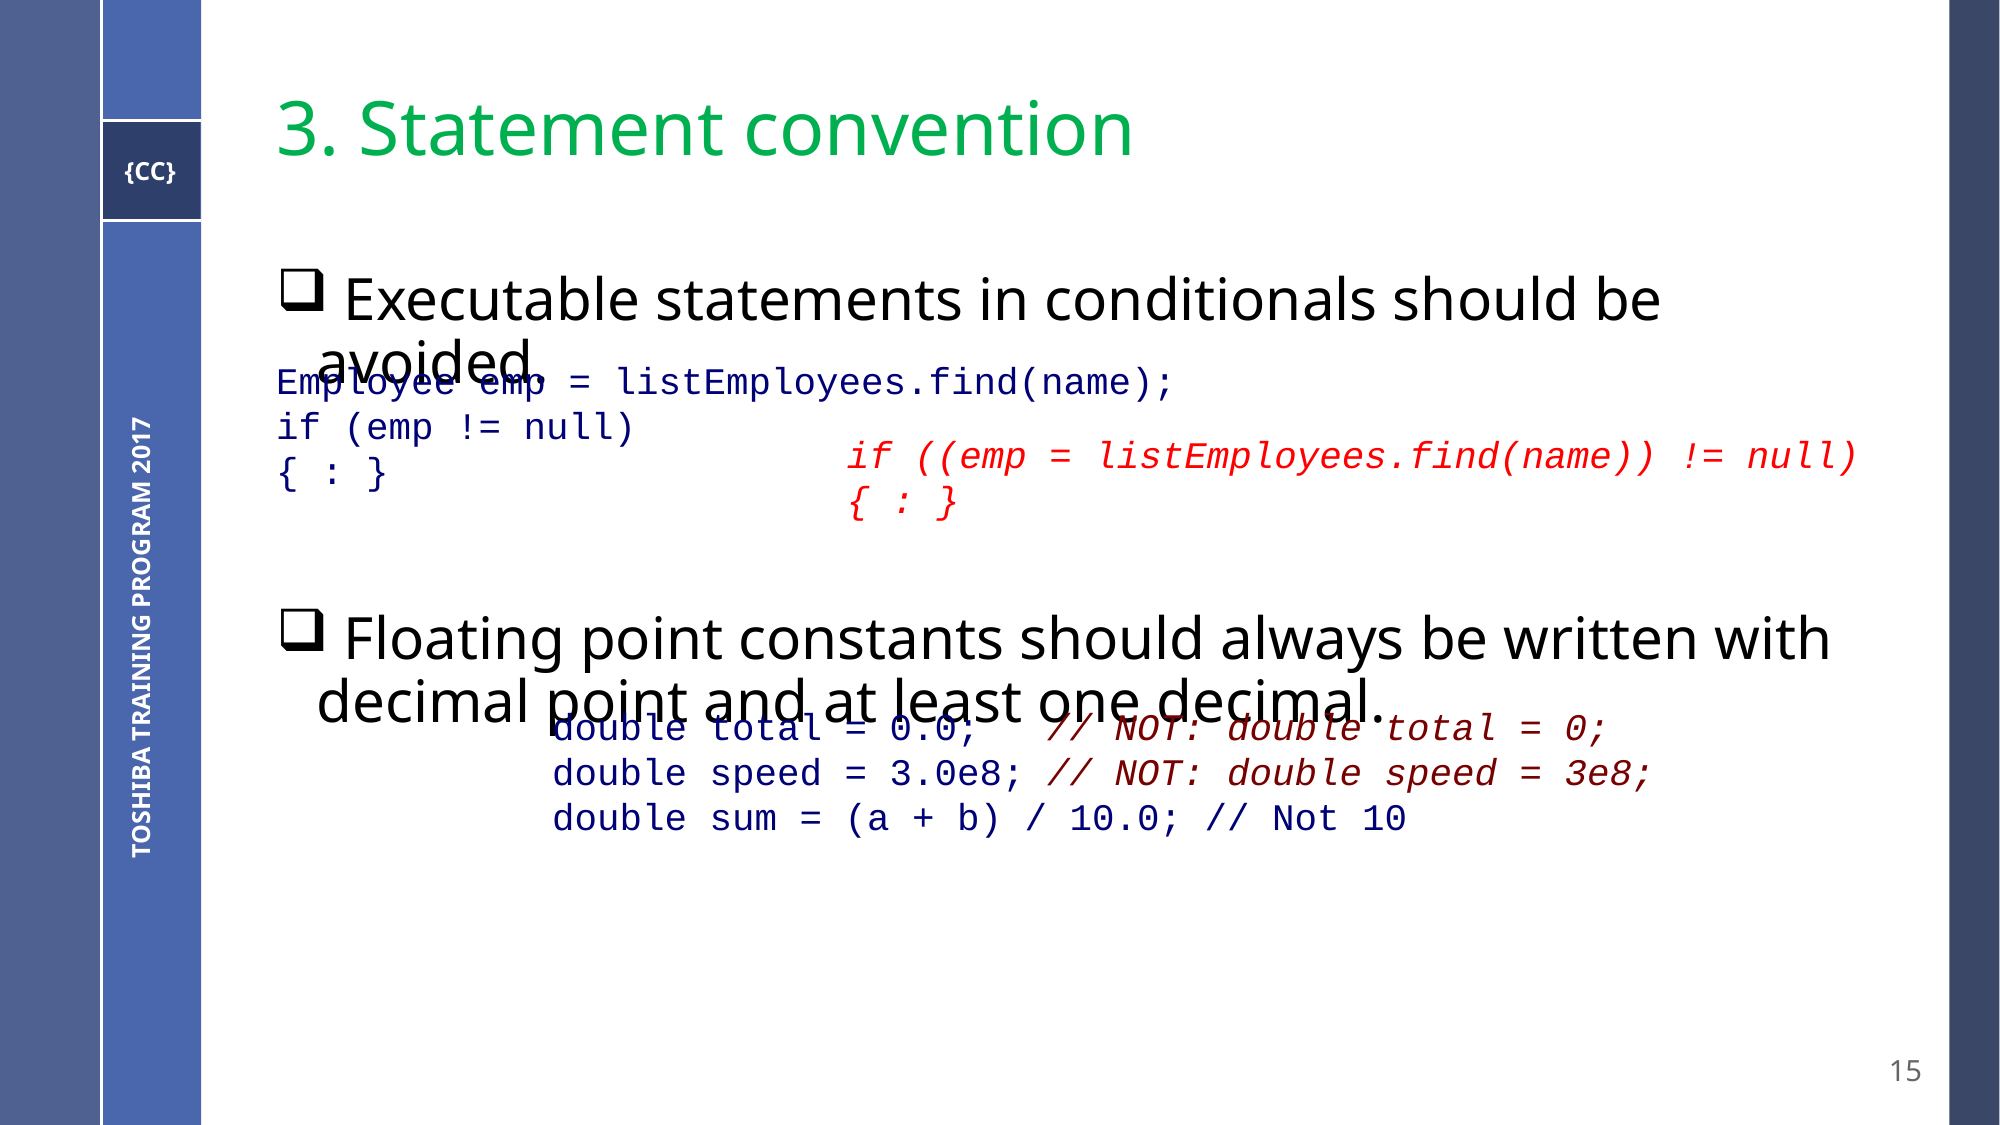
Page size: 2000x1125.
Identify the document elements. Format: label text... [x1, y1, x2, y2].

title 3. Statement convention [261, 29, 1867, 233]
text_box if ((emp = listEmployees.find(name)) != null) { : } [832, 423, 1888, 574]
footer Toshiba Training Program 2017 [112, 311, 173, 964]
list Executable statements in conditionals should be avoided. Floating point constants should always be written with decimal point and at least one decimal. [261, 500, 1867, 1013]
text_box Employee emp = listEmployees.find(name); if (emp != null) { : } [261, 349, 1261, 500]
slide_number 15 [1837, 1042, 1938, 1103]
text_box double total = 0.0; // NOT: double total = 0; double speed = 3.0e8; // NOT: double speed = 3e8; double sum = (a + b) / 10.0; // Not 10 [537, 695, 1763, 846]
list Executable statements in conditionals should be avoided. Floating point constants should always be written with decimal point and at least one decimal. [261, 262, 1867, 423]
